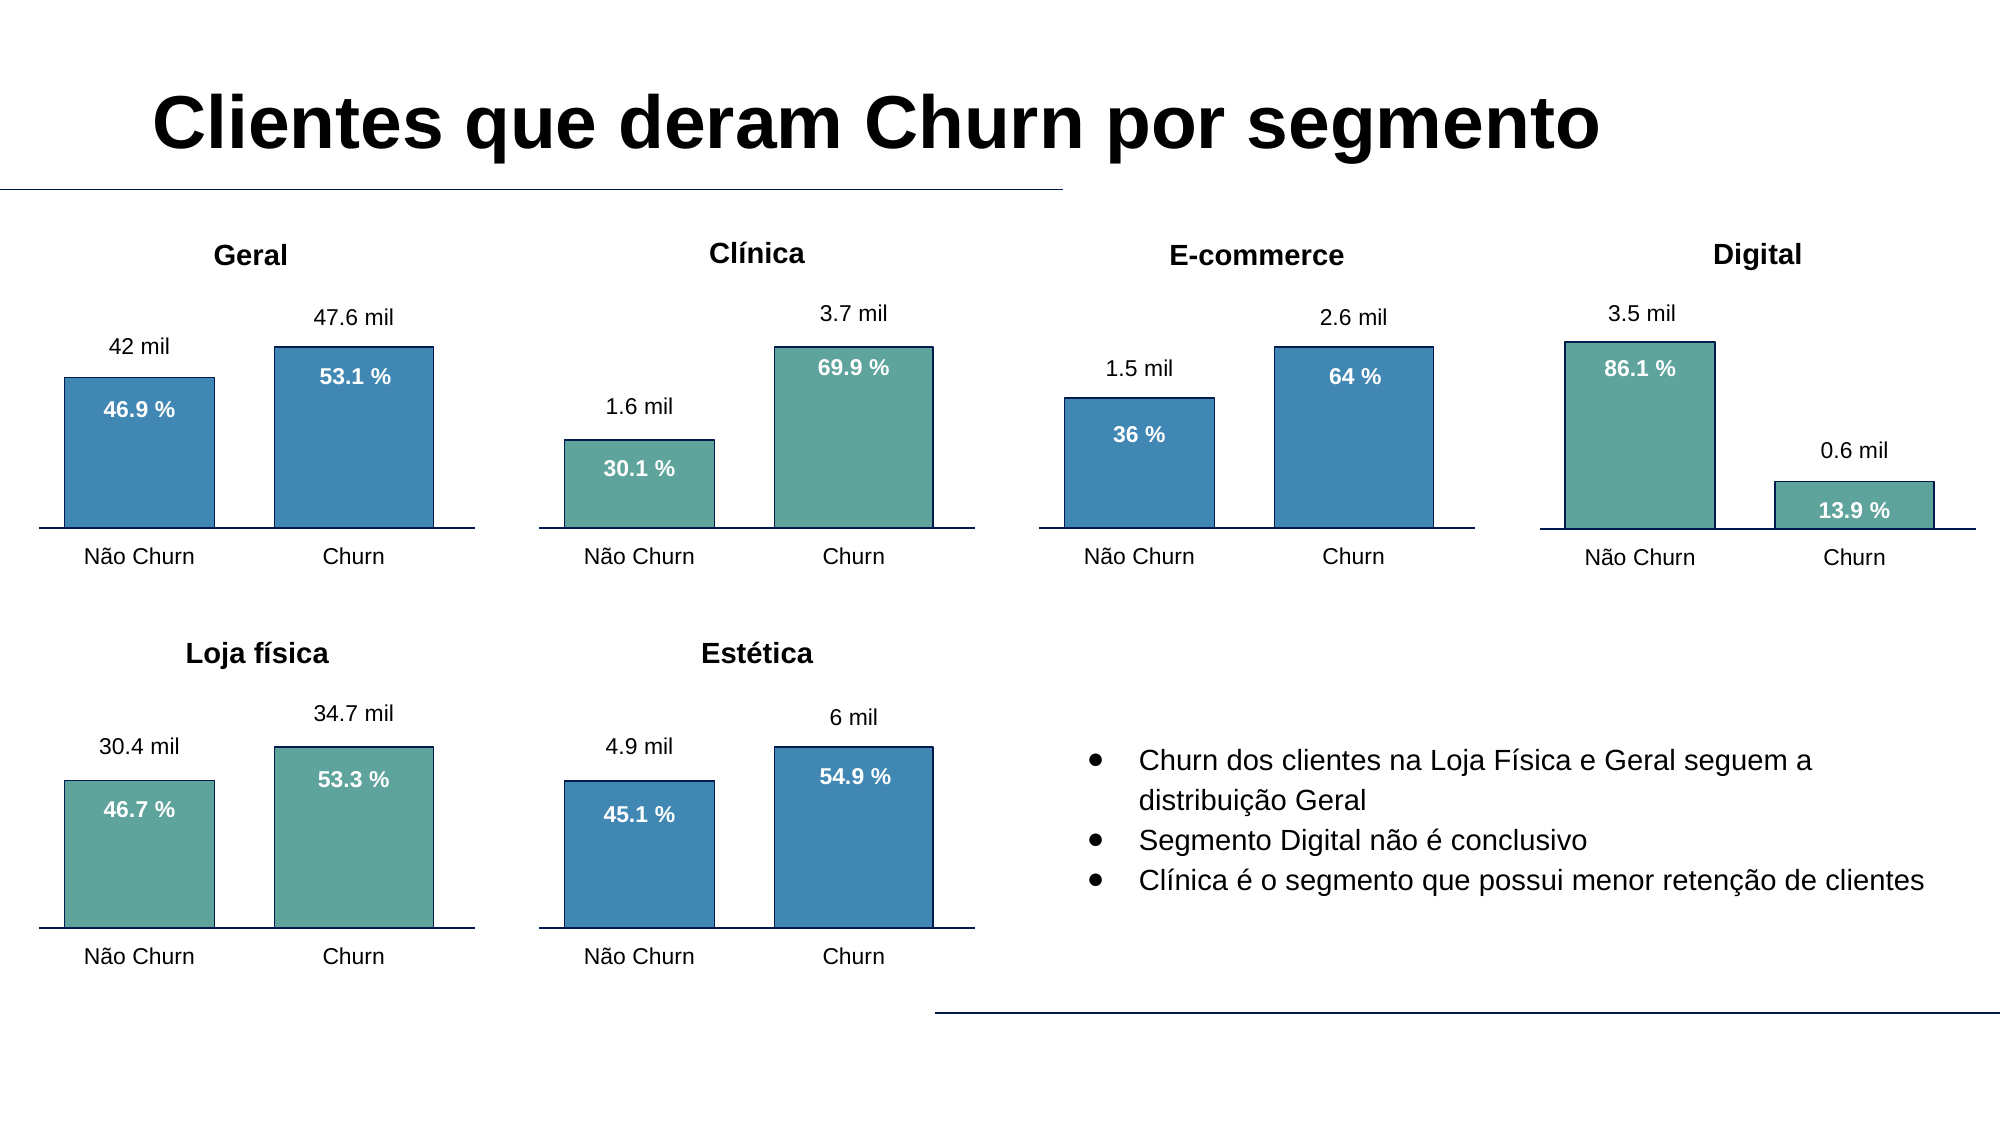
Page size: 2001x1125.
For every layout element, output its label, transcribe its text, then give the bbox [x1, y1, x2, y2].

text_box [538, 219, 976, 587]
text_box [38, 220, 476, 587]
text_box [1038, 220, 1476, 587]
title Clientes que deram Churn por segmento [137, 59, 1863, 190]
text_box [1539, 219, 1976, 588]
text_box Churn dos clientes na Loja Física e Geral seguem a distribuição Geral Segmento Digital não é conclusivo Clínica é o segmento que possui menor retenção de clientes [1048, 720, 1966, 912]
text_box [38, 618, 476, 987]
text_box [538, 618, 976, 987]
